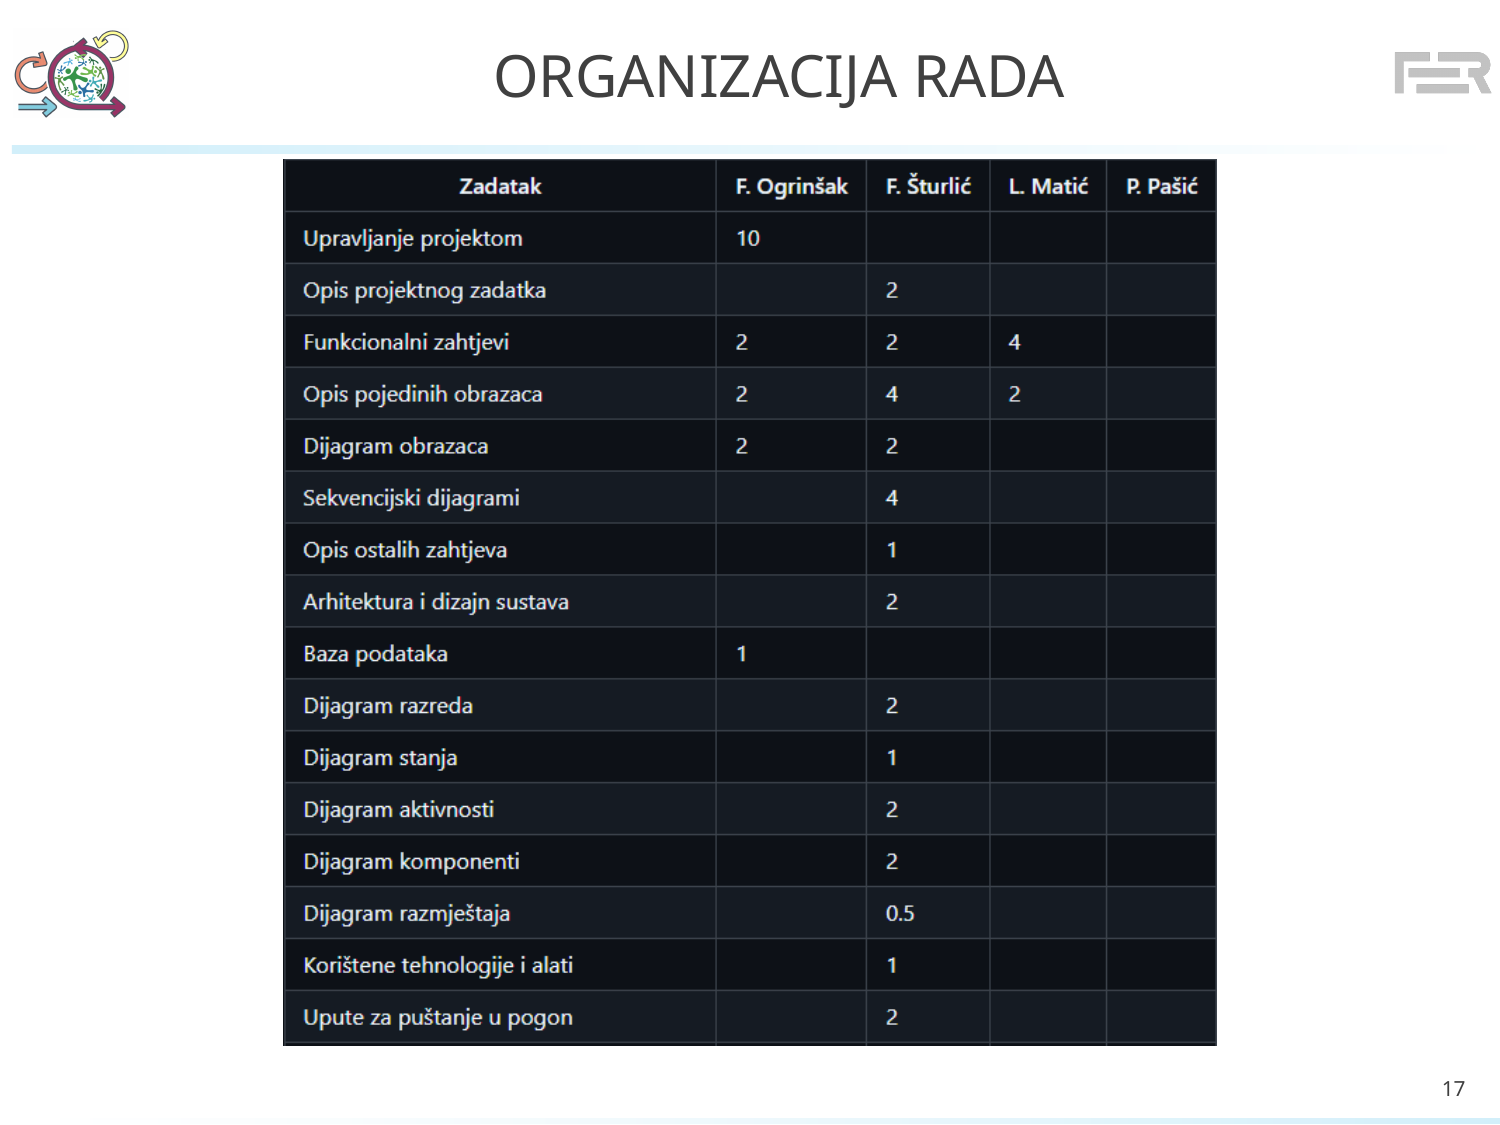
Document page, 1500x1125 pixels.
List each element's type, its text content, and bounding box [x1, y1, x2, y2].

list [283, 158, 1217, 1046]
slide_number 17 [1402, 1066, 1481, 1114]
picture [13, 28, 129, 118]
title Organizacija rada [129, 5, 1430, 142]
